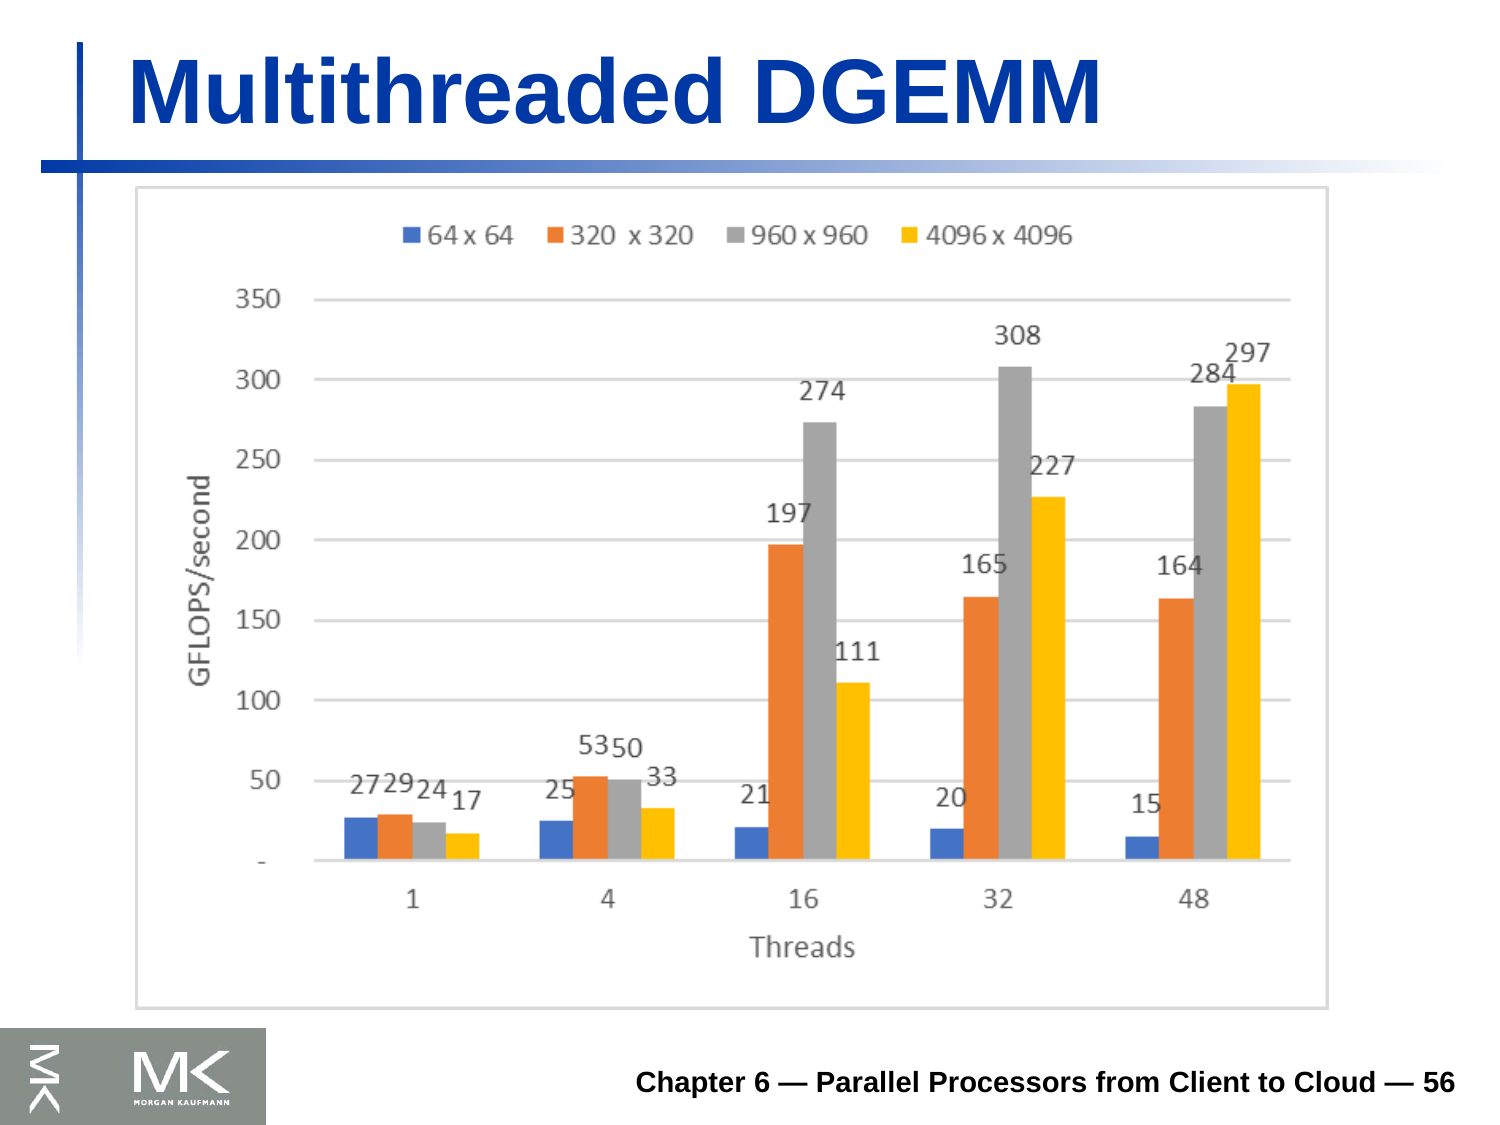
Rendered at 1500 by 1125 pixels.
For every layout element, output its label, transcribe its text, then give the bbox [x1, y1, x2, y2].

title Multithreaded DGEMM [112, 23, 1468, 149]
picture [135, 185, 1329, 1010]
picture [0, 1028, 266, 1125]
footer Chapter 6 — Parallel Processors from Client to Cloud — 56 [277, 1046, 1471, 1106]
